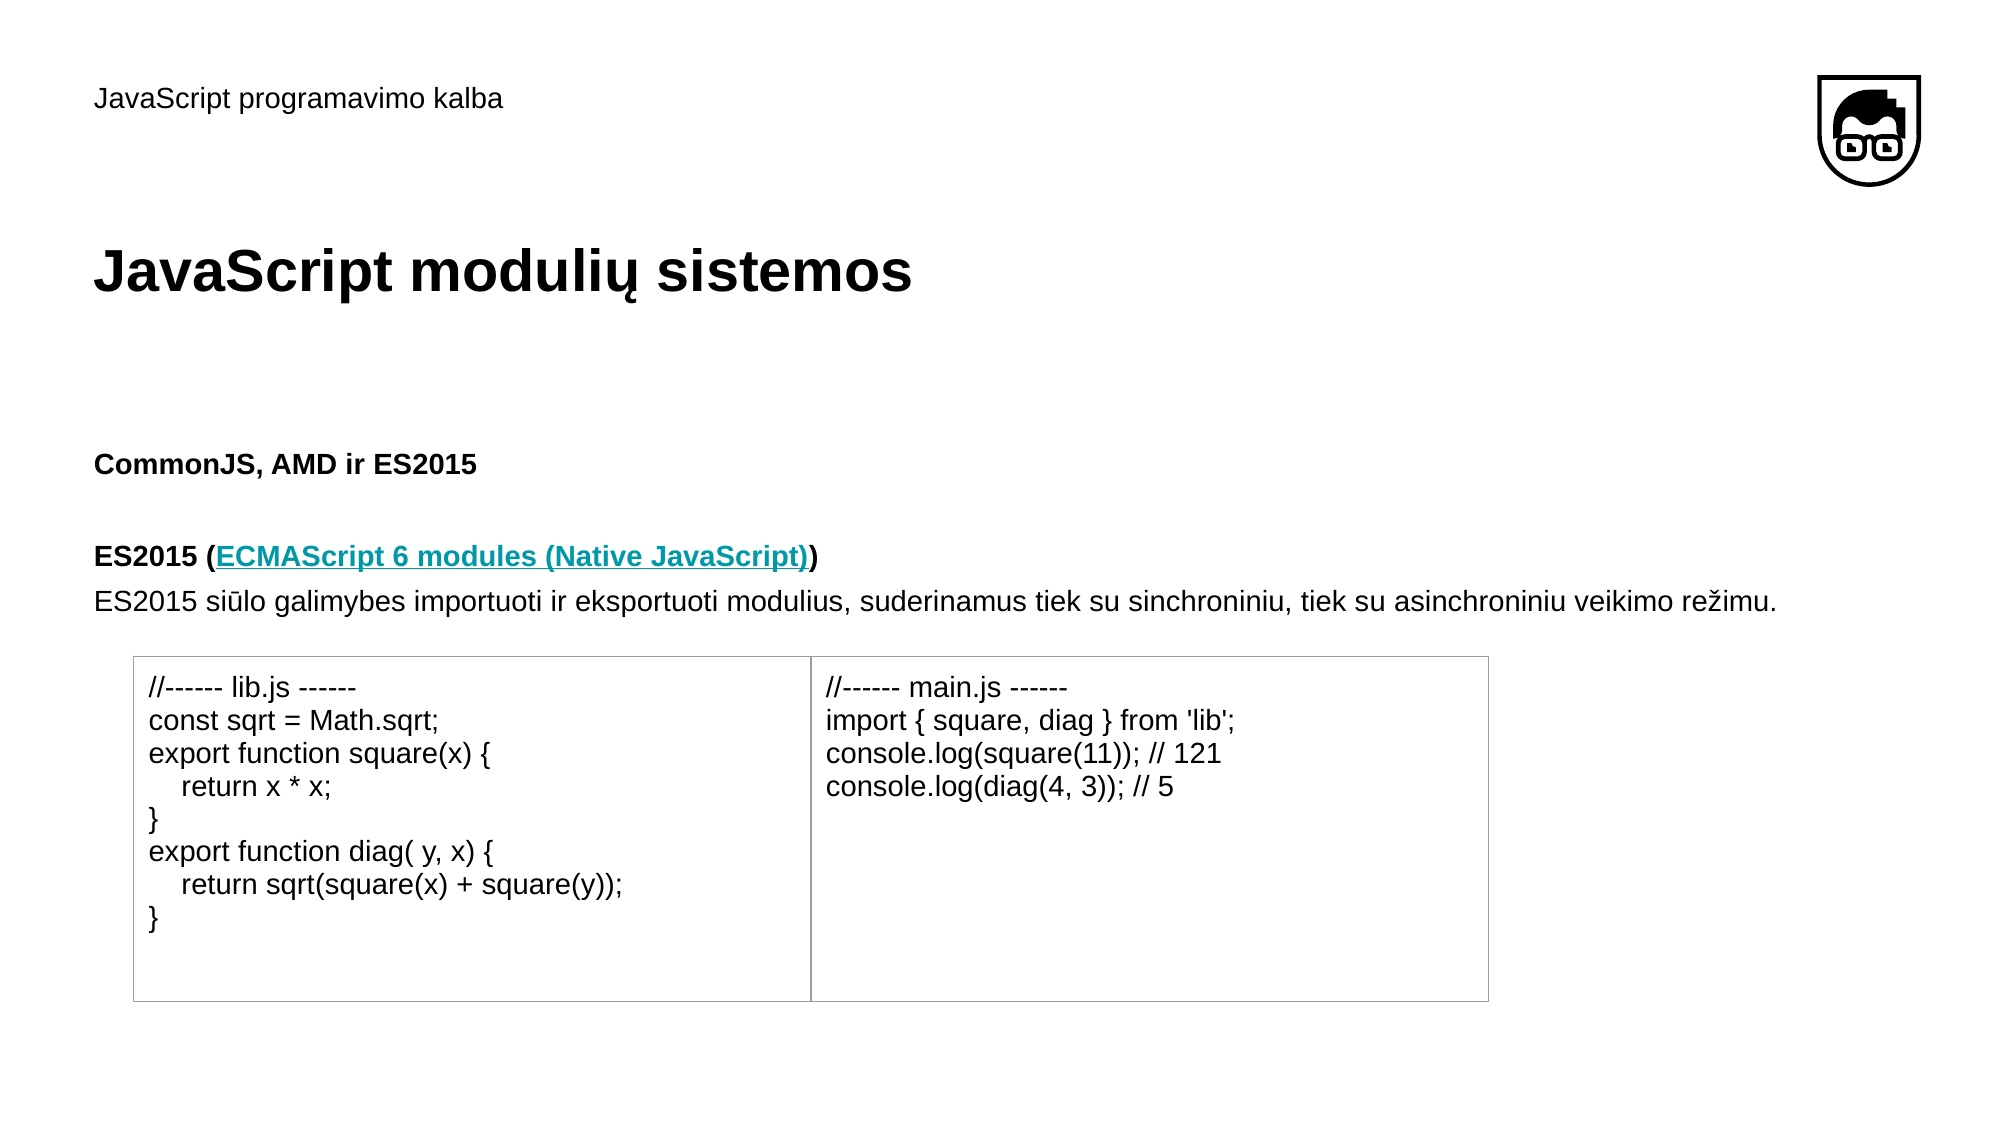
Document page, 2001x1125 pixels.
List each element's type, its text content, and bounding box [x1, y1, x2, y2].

list JavaScript programavimo kalba [78, 75, 1102, 150]
table_header //------ lib.js ------ const sqrt = Math.sqrt; export function square(x) { return x * x; } export function diag( y, x) { return sqrt(square(x) + square(y)); } [134, 657, 810, 1001]
table_header //------ main.js ------ import { square, diag } from 'lib'; console.log(square(11)); // 121 console.log(diag(4, 3)); // 5 [812, 657, 1488, 1001]
title JavaScript modulių sistemos [78, 224, 1851, 438]
list CommonJS, AMD ir ES2015 ES2015 (ECMAScript 6 modules (Native JavaScript)) ES2015 siūlo galimybes importuoti ir eksportuoti modulius, suderinamus tiek su sinchroniniu, tiek su asinchroniniu veikimo režimu. [78, 438, 1861, 1125]
